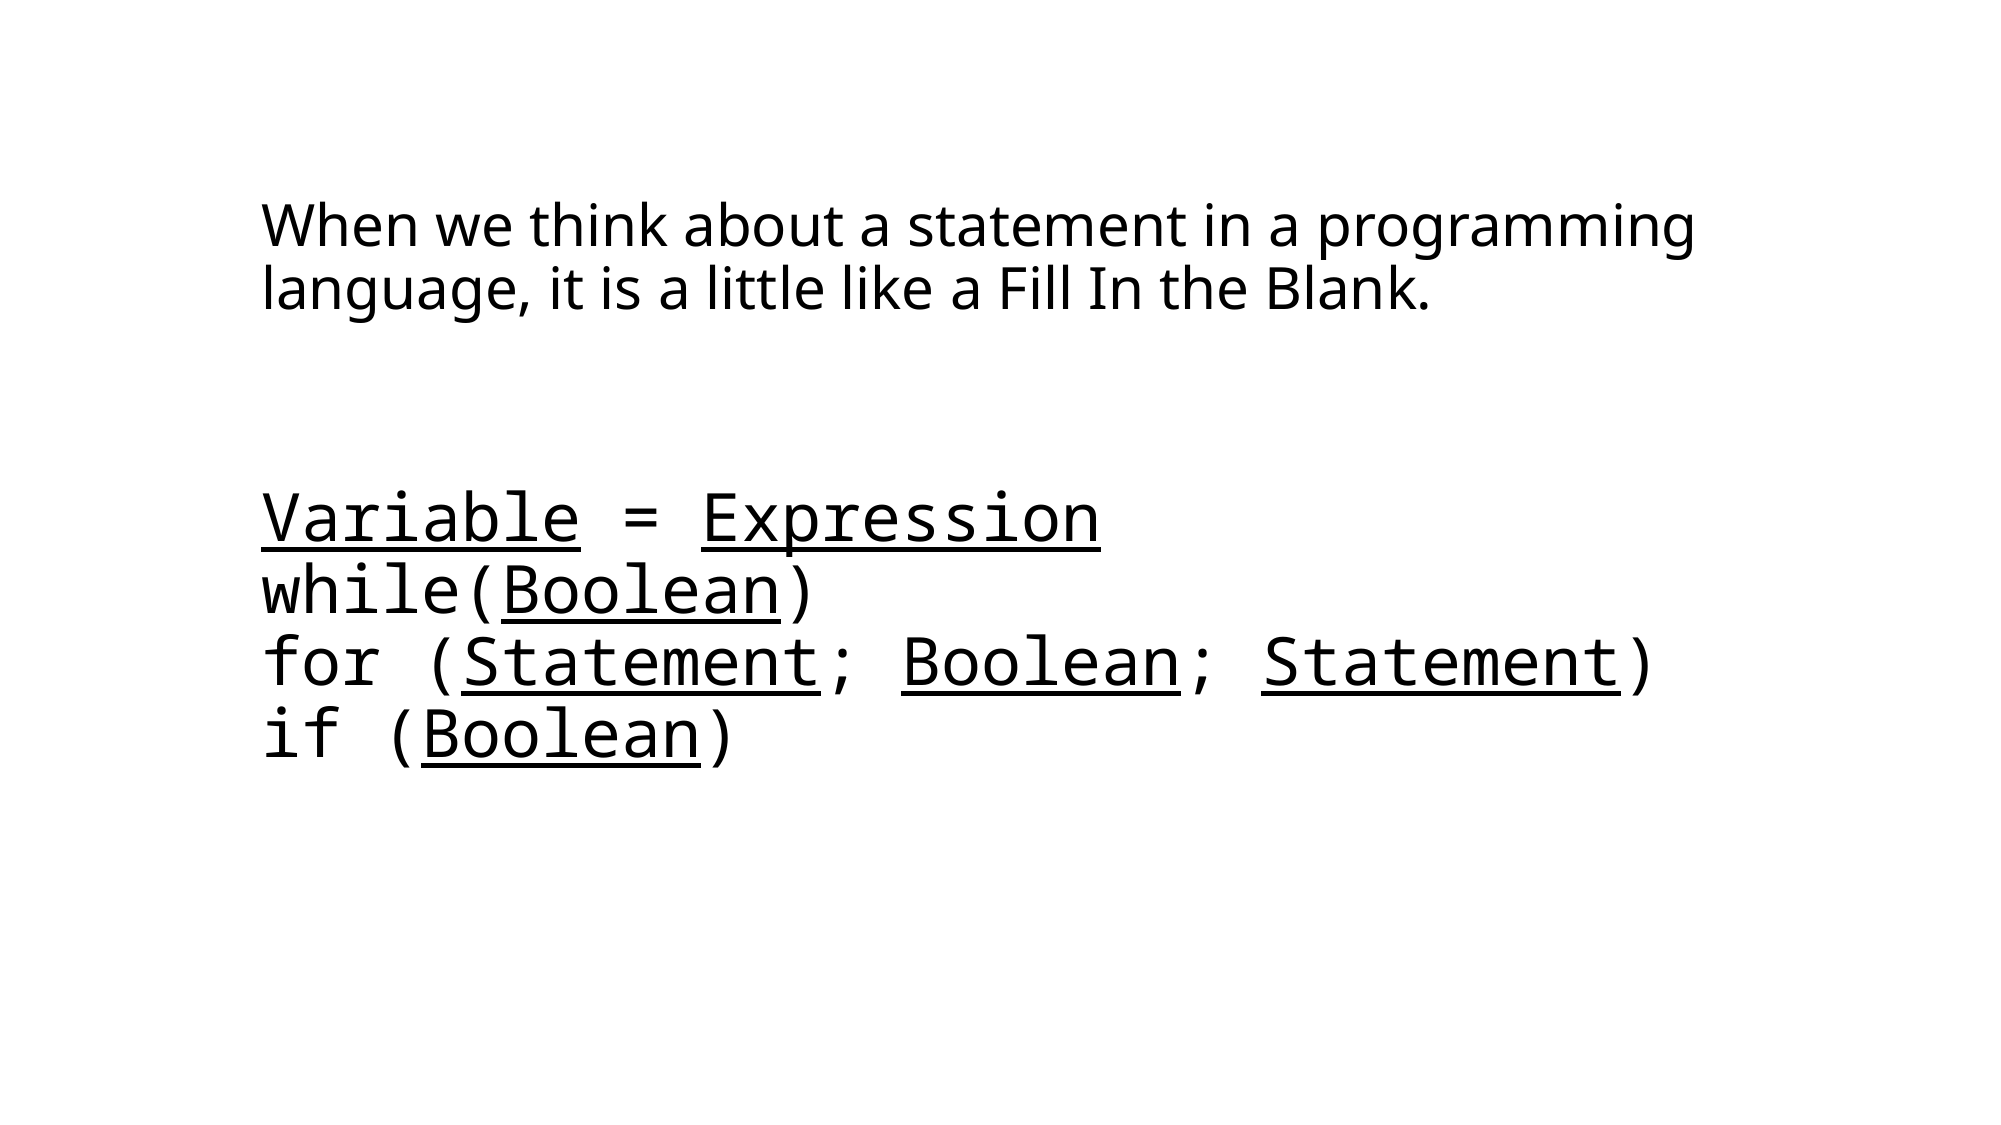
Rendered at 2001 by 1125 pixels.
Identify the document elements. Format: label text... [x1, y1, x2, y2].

text_box When we think about a statement in a programming language, it is a little like a Fill In the Blank. [246, 157, 1747, 330]
title Variable = Expression while(Boolean) for (Statement; Boolean; Statement) if (Boolean) [246, 461, 1731, 780]
